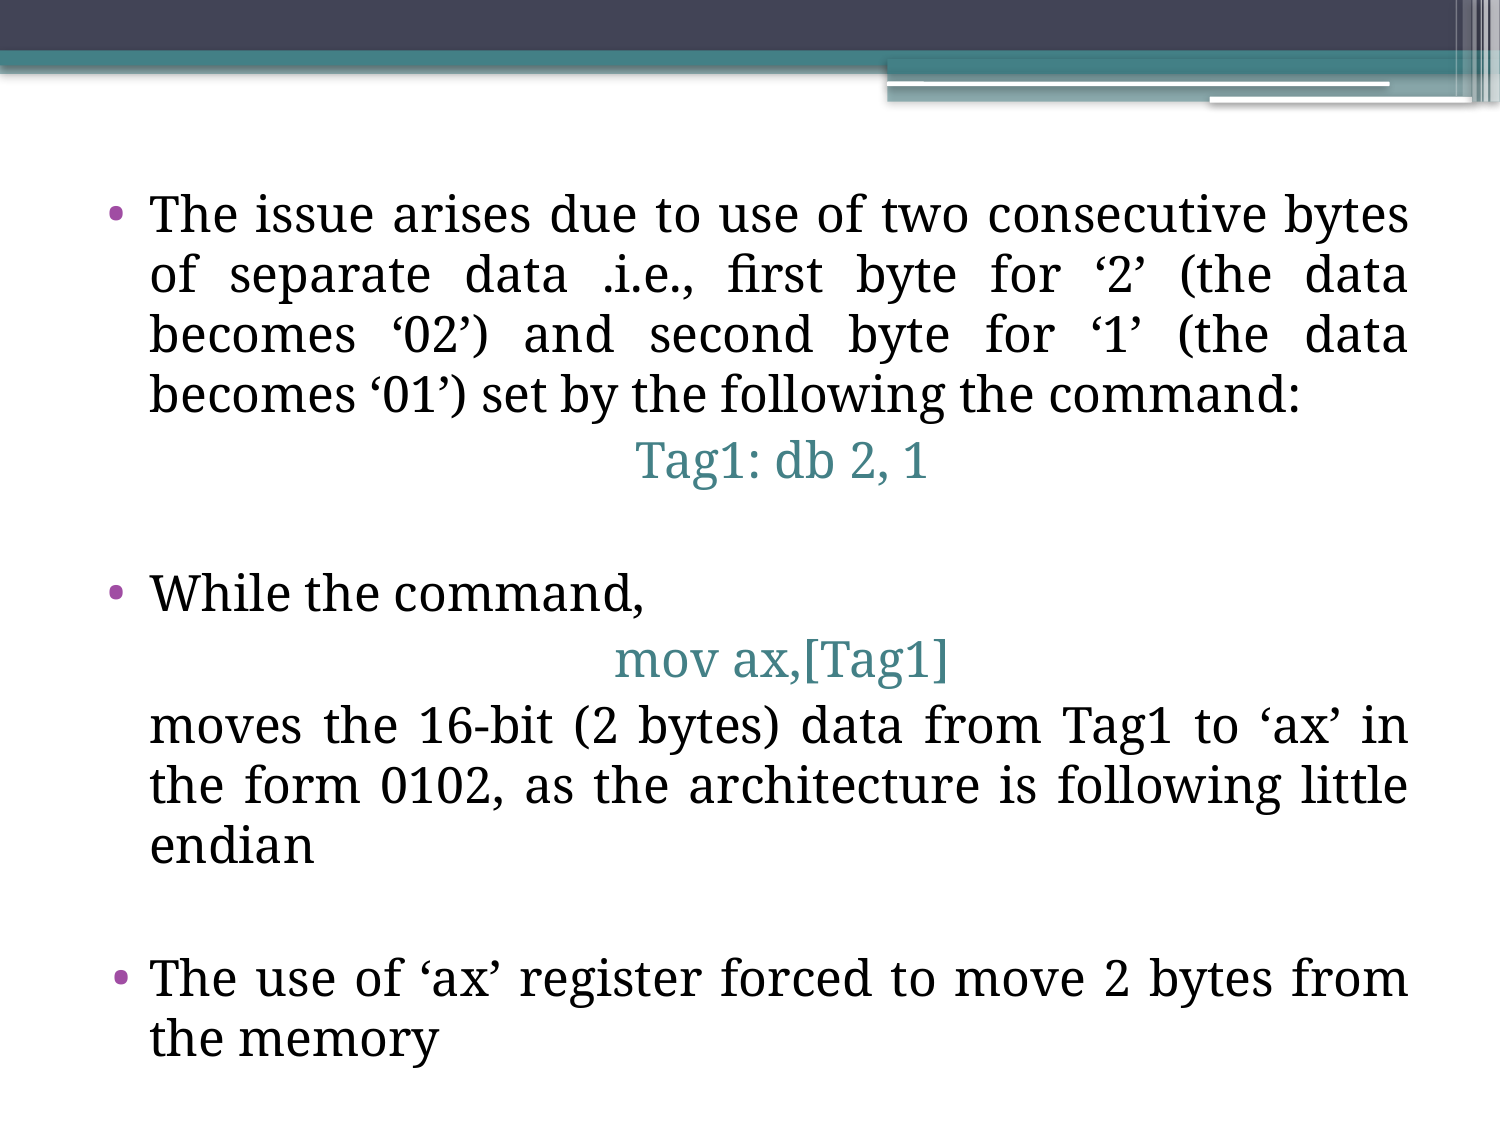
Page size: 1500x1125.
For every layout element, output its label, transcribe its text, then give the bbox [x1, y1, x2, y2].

list The issue arises due to use of two consecutive bytes of separate data .i.e., first byte for ‘2’ (the data becomes ‘02’) and second byte for ‘1’ (the data becomes ‘01’) set by the following the command: Tag1: db 2, 1 While the command, mov ax,[Tag1] moves the 16-bit (2 bytes) data from Tag1 to ‘ax’ in the form 0102, as the architecture is following little endian The use of ‘ax’ register forced to move 2 bytes from the memory [75, 174, 1425, 1063]
